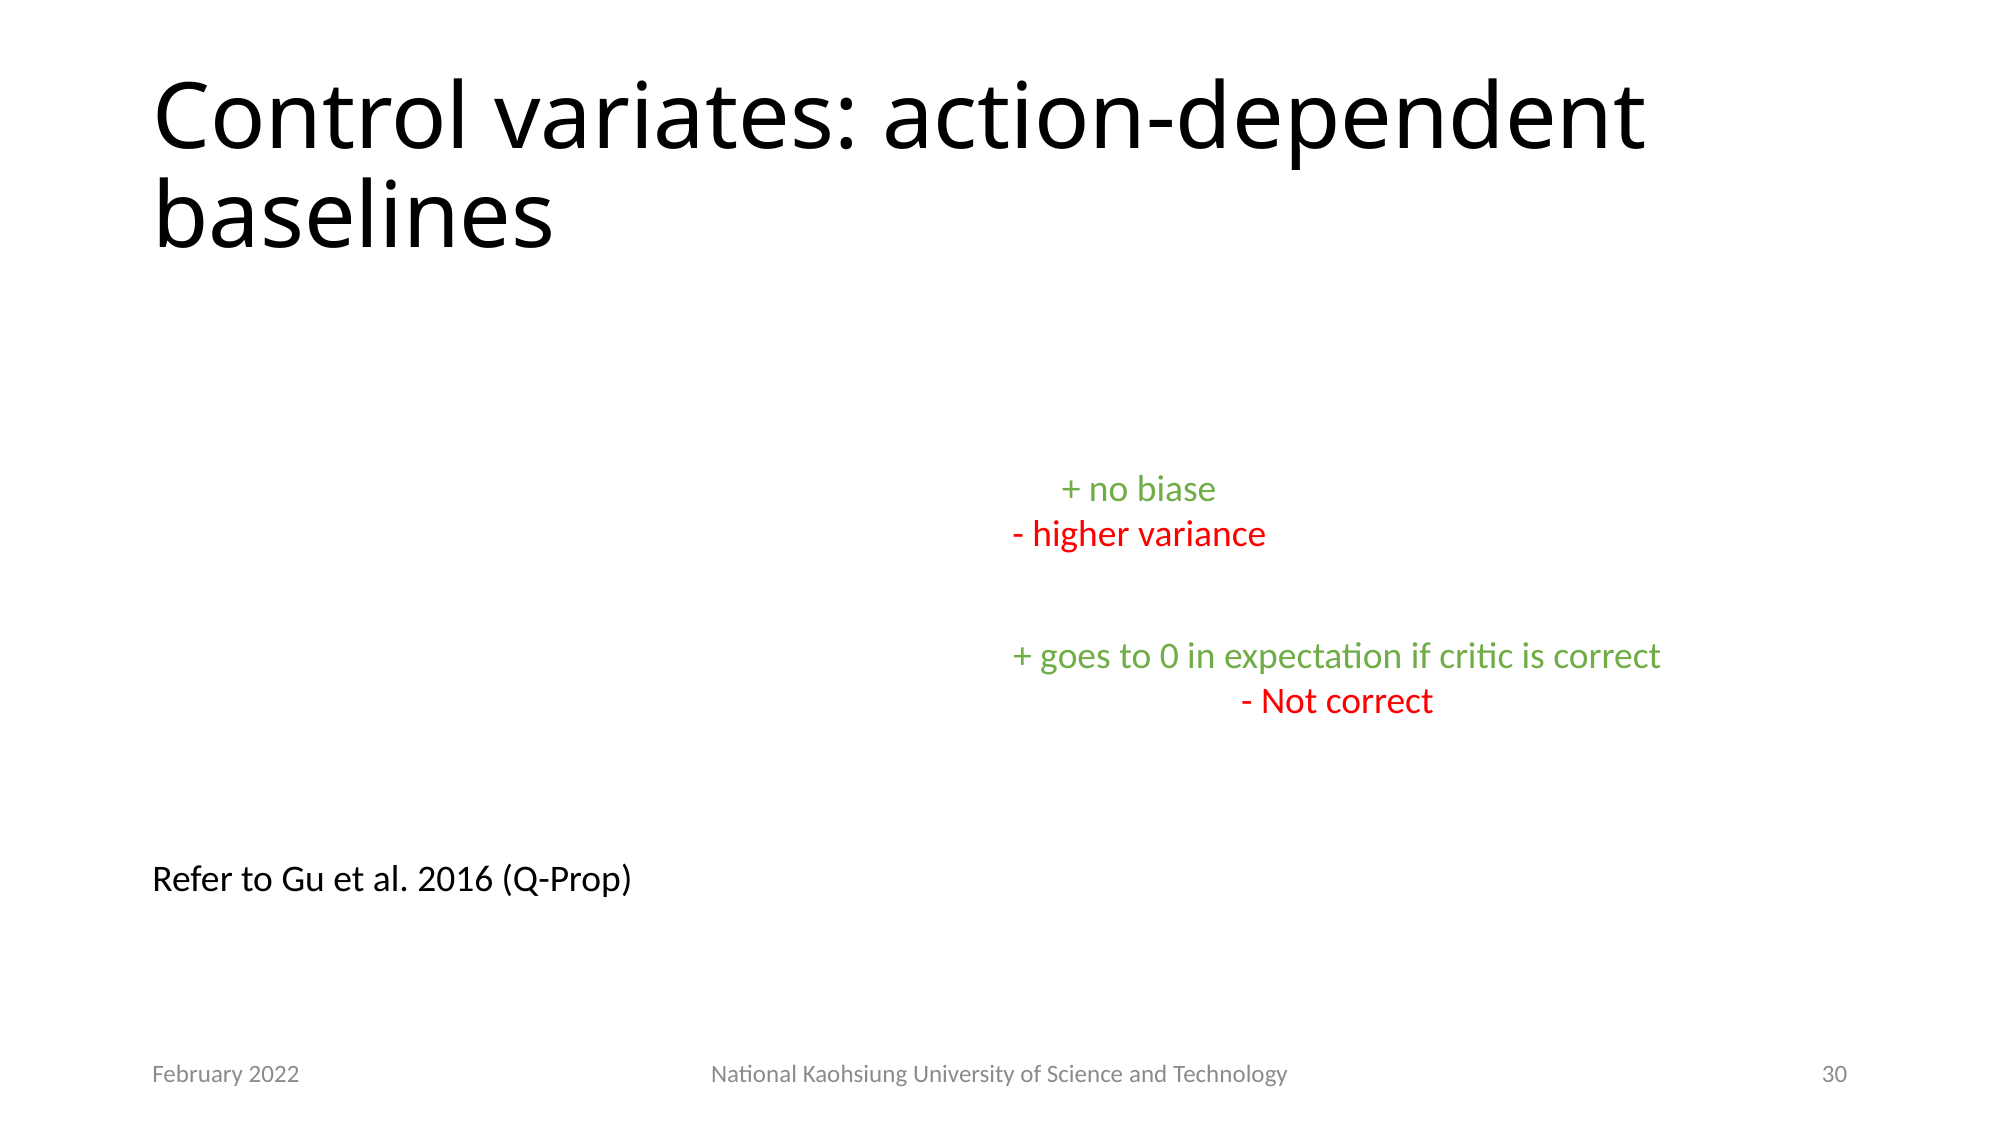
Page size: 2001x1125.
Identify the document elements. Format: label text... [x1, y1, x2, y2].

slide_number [137, 1042, 588, 1103]
footer National Kaohsiung University of Science and Technology [662, 1042, 1338, 1103]
text_box + no biase - higher variance [977, 468, 1302, 550]
slide_number 30 [1412, 1042, 1863, 1103]
text_box + goes to 0 in expectation if critic is correct - Not correct [934, 623, 1741, 729]
title Control variates: action-dependent baselines [137, 59, 1863, 278]
